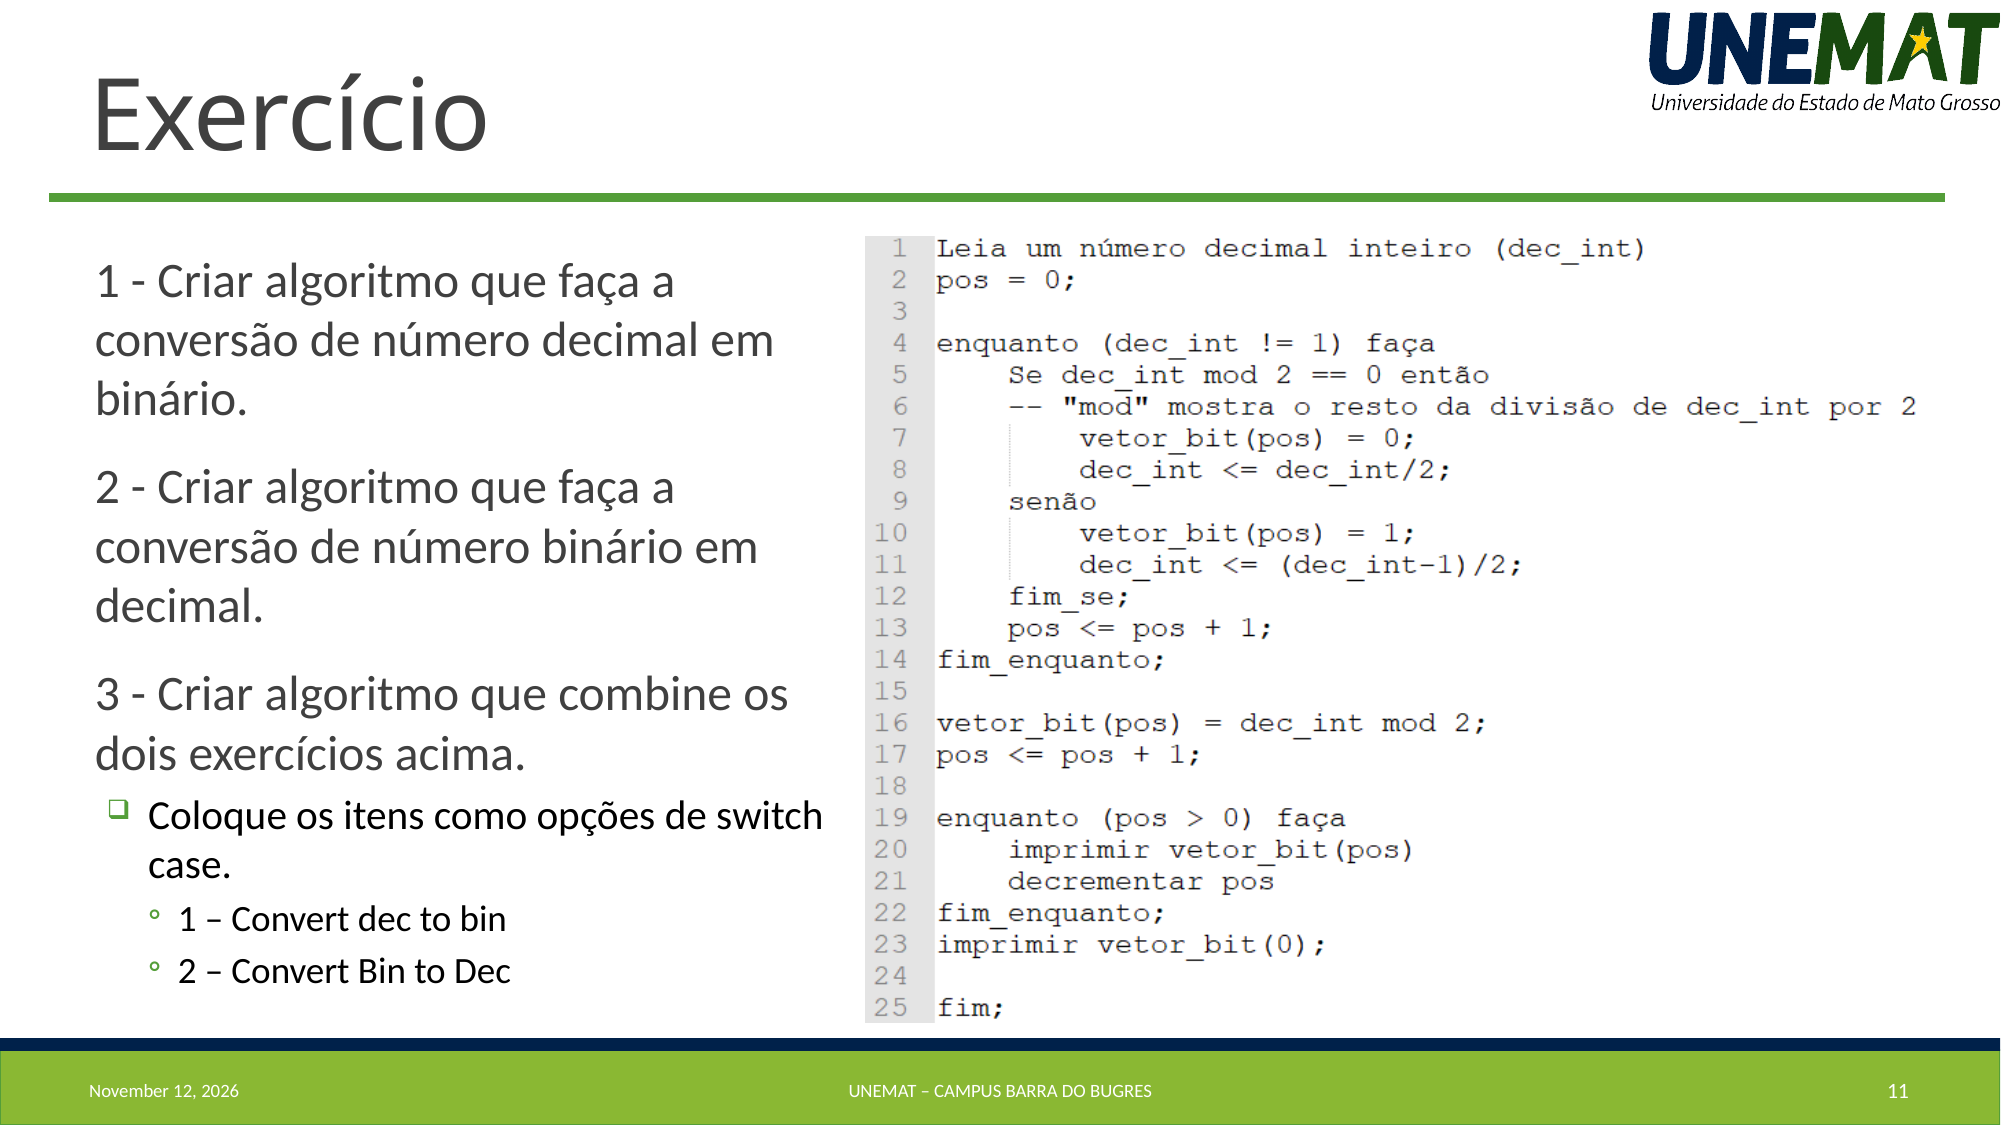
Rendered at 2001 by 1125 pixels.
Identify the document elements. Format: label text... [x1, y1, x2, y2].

picture [864, 236, 1925, 1023]
footer UNEMAT – Campus barra do bugres [604, 1059, 1396, 1120]
slide_number 11 [1708, 1059, 1925, 1120]
title Exercício [74, 47, 1633, 179]
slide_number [74, 1059, 480, 1120]
picture [1632, 0, 2001, 136]
list 1 - Criar algoritmo que faça a conversão de número decimal em binário. 2 - Criar algoritmo que faça a conversão de número binário em decimal. 3 - Criar algoritmo que combine os dois exercícios acima. Coloque os itens como opções de switch case. 1 – Convert dec to bin 2 – Convert Bin to Dec [74, 239, 862, 1001]
